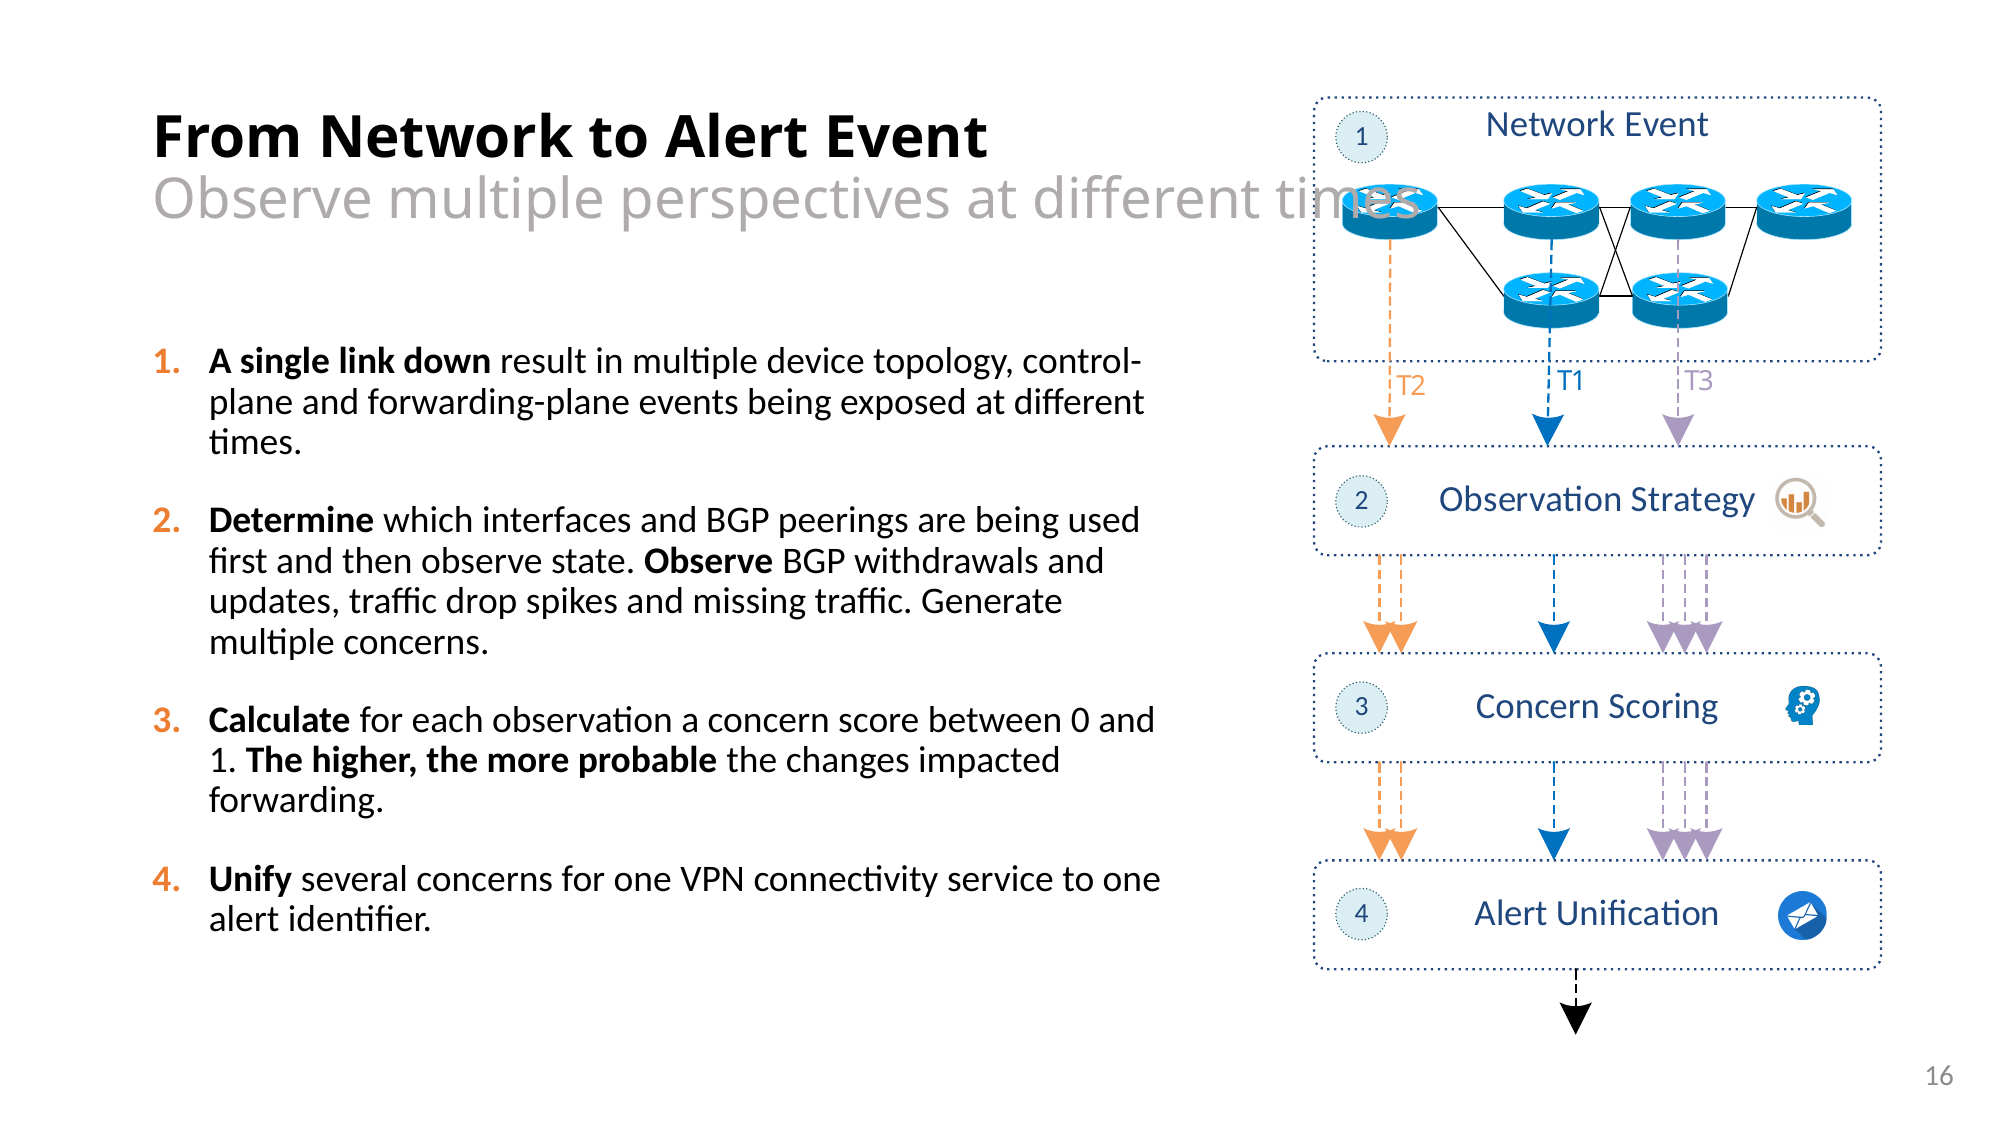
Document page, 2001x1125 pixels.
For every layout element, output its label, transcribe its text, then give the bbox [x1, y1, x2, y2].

text_box From Network to Alert Event Observe multiple perspectives at different times [137, 59, 1863, 278]
list A single link down result in multiple device topology, control-plane and forwarding-plane events being exposed at different times. Determine which interfaces and BGP peerings are being used first and then observe state. Observe BGP withdrawals and updates, traffic drop spikes and missing traffic. Generate multiple concerns. Calculate for each observation a concern score between 0 and 1. The higher, the more probable the changes impacted forwarding. Unify several concerns for one VPN connectivity service to one alert identifier. [137, 334, 1207, 1013]
slide_number 16 [1900, 1043, 1969, 1104]
picture [1310, 90, 1883, 1035]
